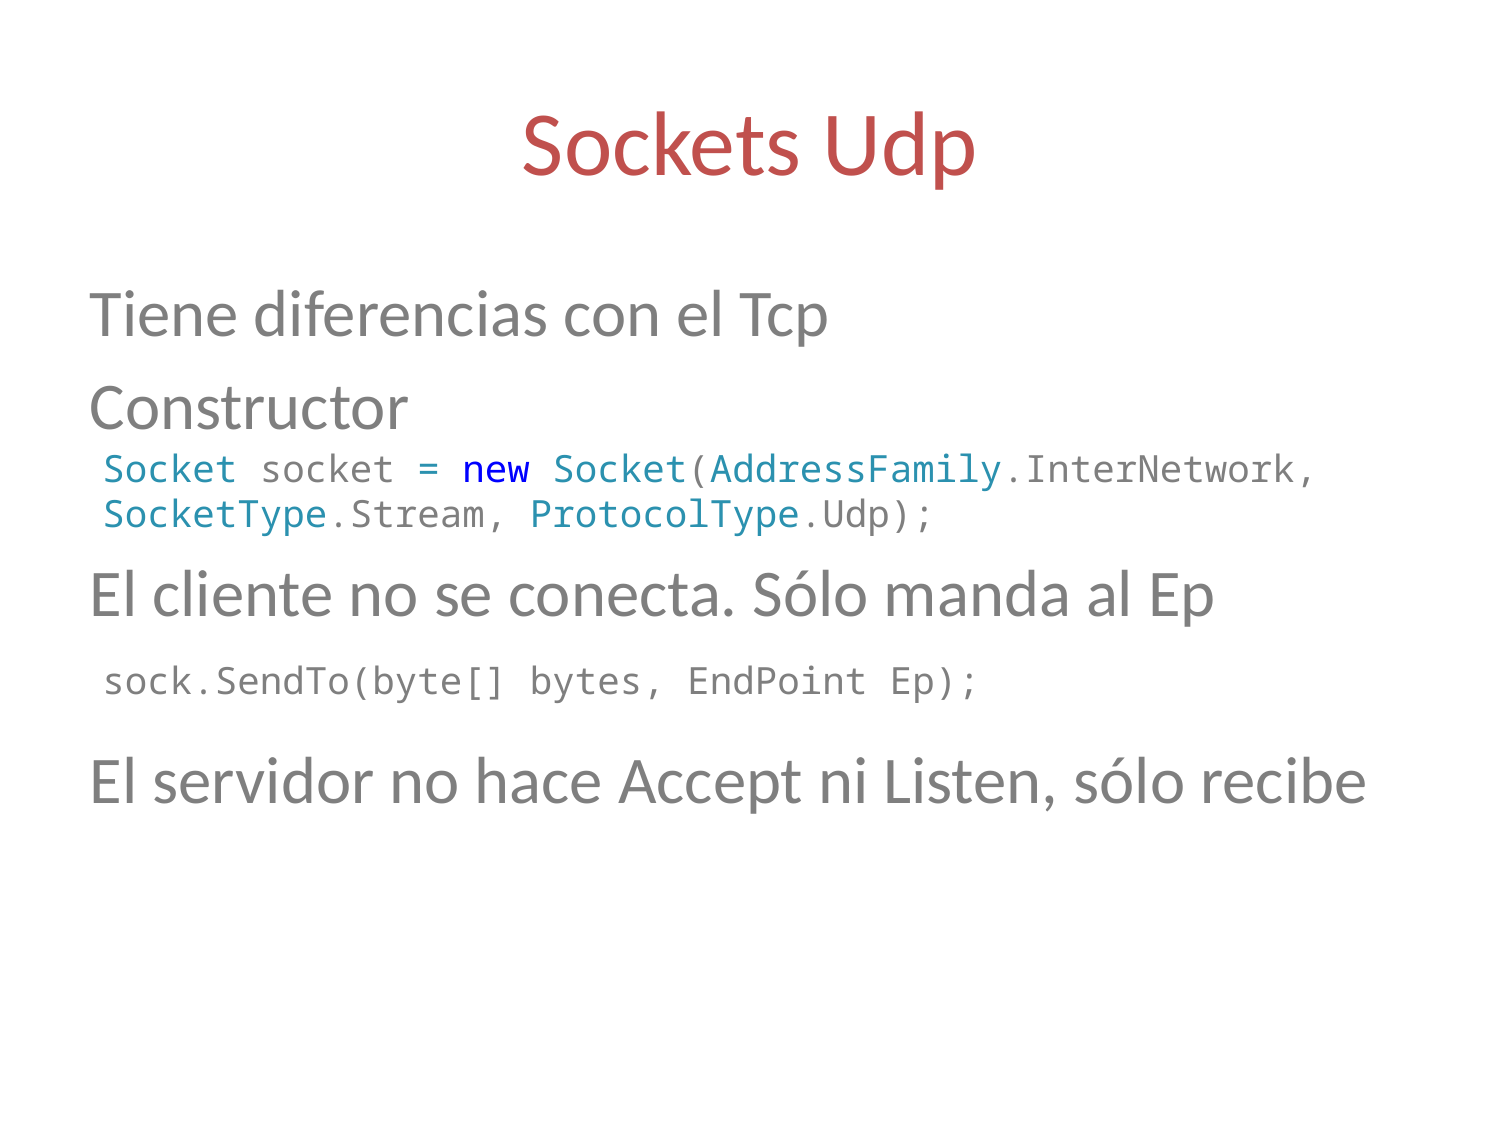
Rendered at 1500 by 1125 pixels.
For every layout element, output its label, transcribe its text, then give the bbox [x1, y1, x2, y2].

text_box Tiene diferencias con el Tcp Constructor El cliente no se conecta. Sólo manda al Ep El servidor no hace Accept ni Listen, sólo recibe [74, 262, 1425, 863]
text_box Sockets Udp [74, 45, 1425, 233]
text_box sock.SendTo(byte[] bytes, EndPoint Ep); [87, 649, 1350, 710]
text_box Socket socket = new Socket(AddressFamily.InterNetwork, SocketType.Stream, ProtocolType.Udp); [87, 437, 1350, 543]
